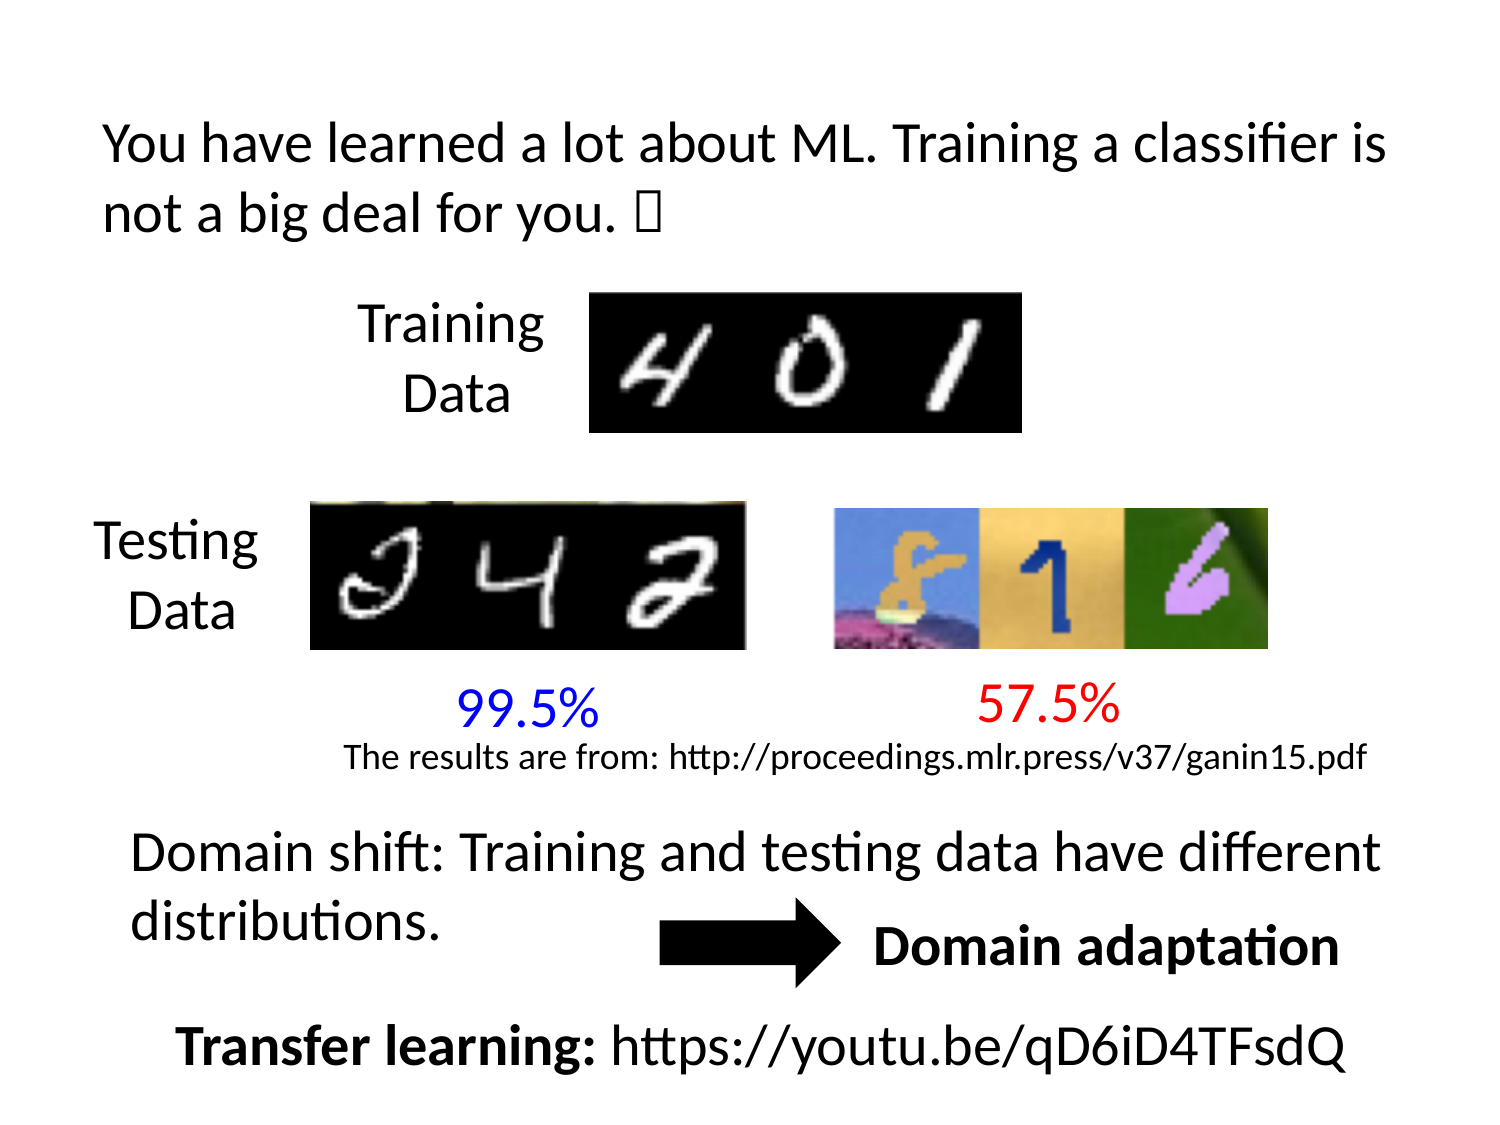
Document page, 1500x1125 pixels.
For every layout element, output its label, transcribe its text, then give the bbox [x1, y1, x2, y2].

text_box Domain adaptation [858, 899, 1364, 985]
text_box You have learned a lot about ML. Training a classifier is not a big deal for you.  [87, 97, 1465, 252]
text_box Testing Data [42, 493, 323, 649]
text_box Training Data [317, 276, 598, 432]
text_box [659, 897, 842, 989]
text_box 99.5% [403, 661, 653, 747]
text_box 57.5% [925, 656, 1174, 742]
picture [310, 501, 747, 650]
text_box Domain shift: Training and testing data have different distributions. [115, 805, 1416, 960]
picture [831, 508, 1268, 649]
text_box Transfer learning: https://youtu.be/qD6iD4TFsdQ [135, 999, 1386, 1085]
picture [589, 292, 1022, 433]
text_box The results are from: http://proceedings.mlr.press/v37/ganin15.pdf [328, 724, 1384, 785]
